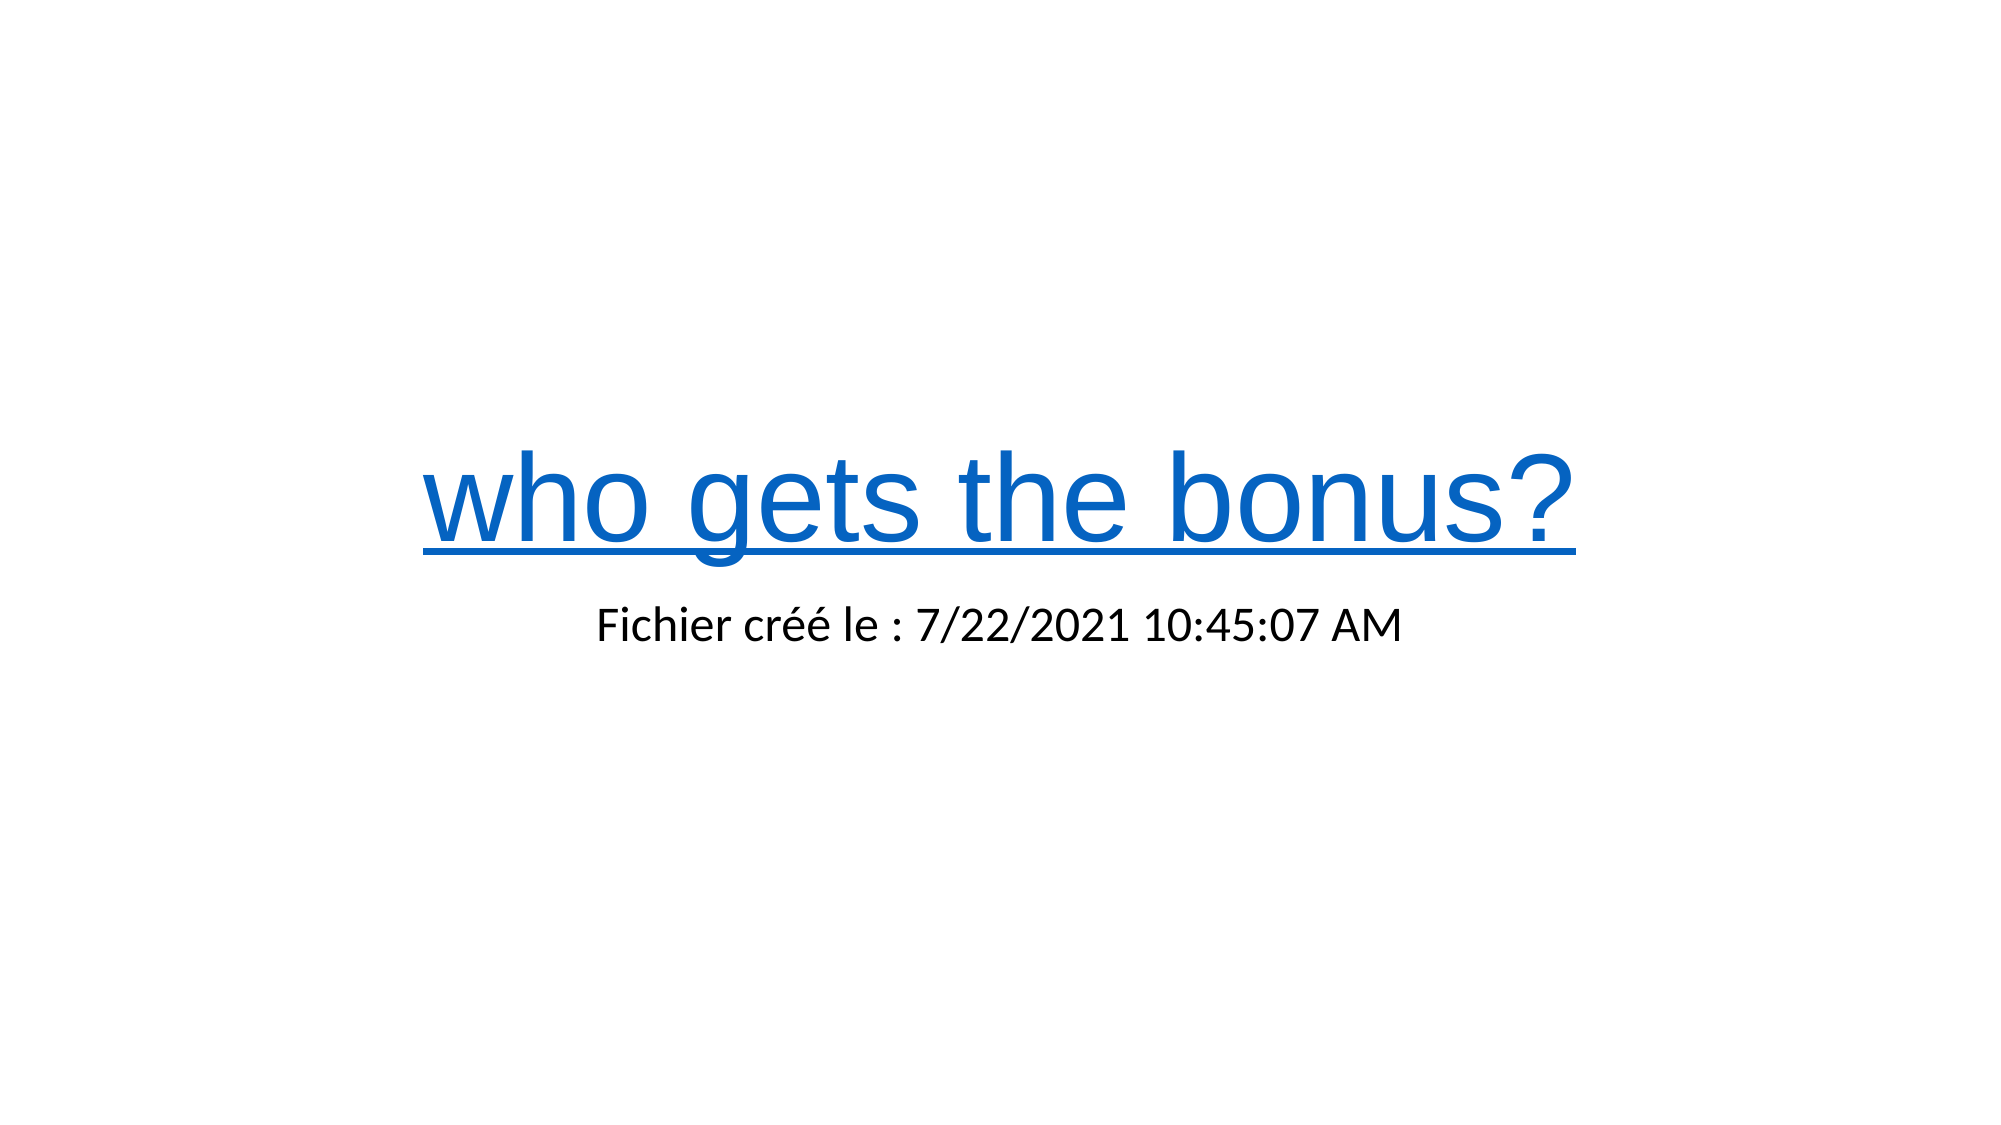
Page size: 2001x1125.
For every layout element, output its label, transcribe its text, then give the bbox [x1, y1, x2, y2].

subtitle Fichier créé le : 7/22/2021 10:45:07 AM [249, 590, 1750, 863]
title who gets the bonus? [249, 184, 1750, 576]
